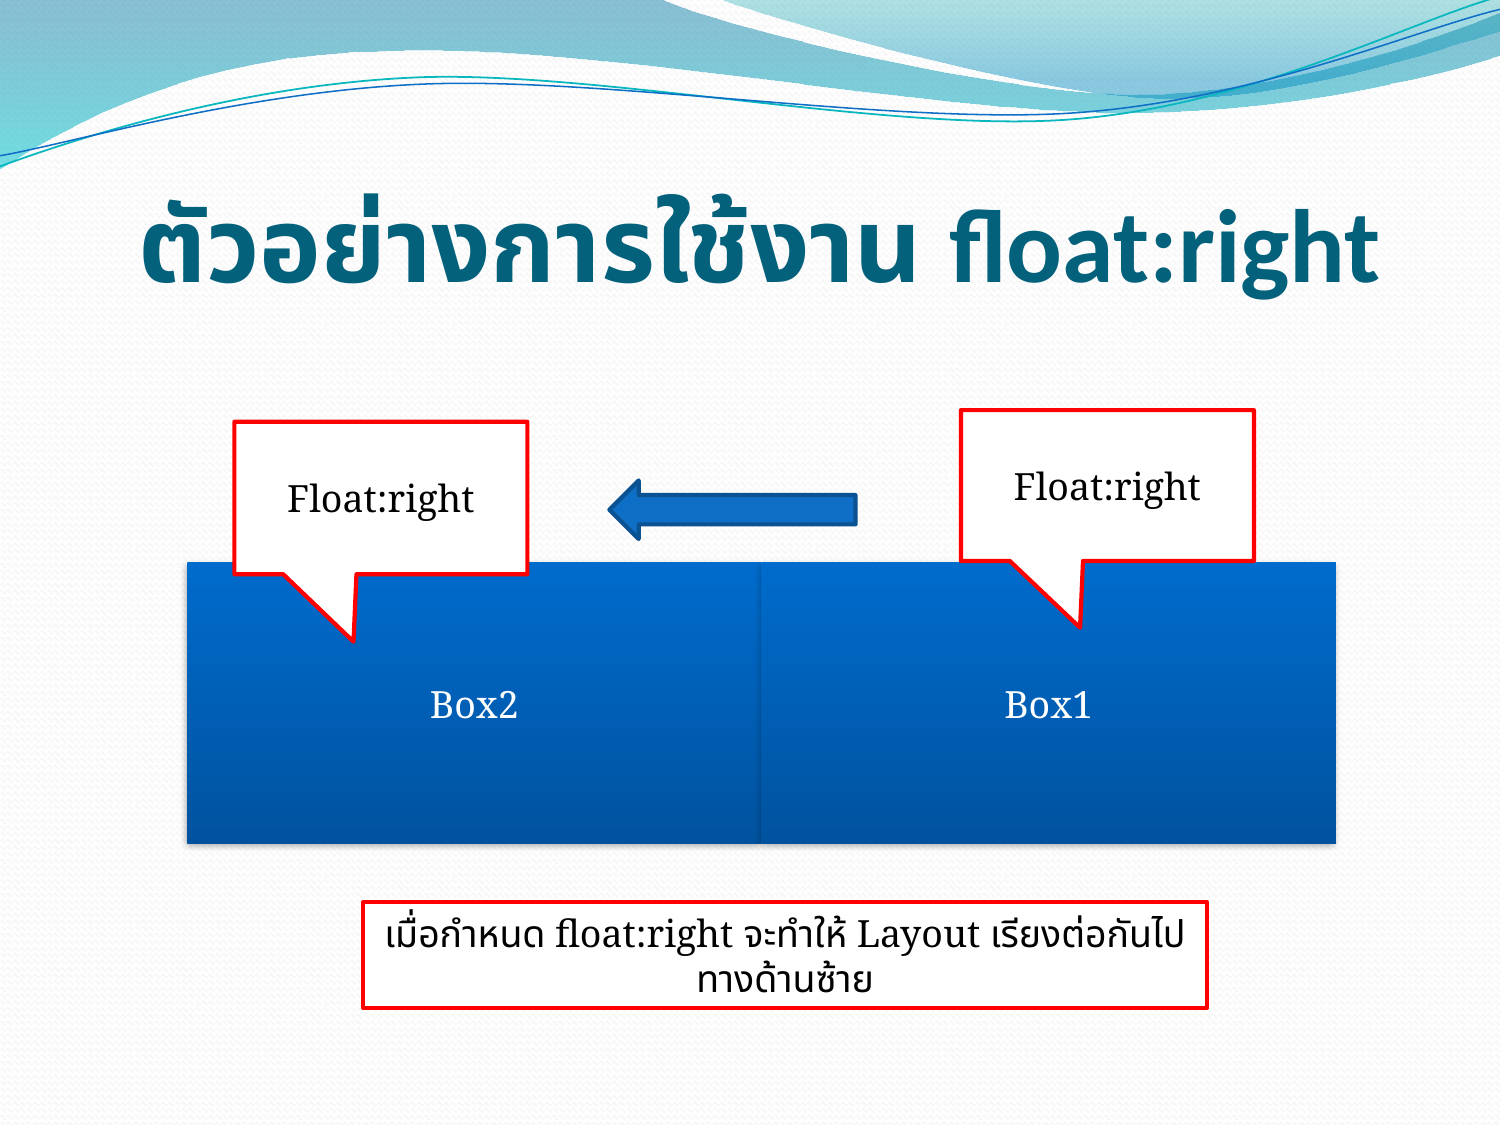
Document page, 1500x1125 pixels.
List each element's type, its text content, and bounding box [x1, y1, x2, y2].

text_box [607, 478, 858, 541]
text_box Float:right [958, 408, 1257, 630]
title ตัวอย่างการใช้งาน float:right [138, 115, 1489, 303]
text_box Float:right [232, 419, 530, 644]
text_box Box2 [187, 562, 759, 844]
text_box เมื่อกำหนด float:right จะทำให้ Layout เรียงต่อกันไปทางด้านซ้าย [361, 900, 1209, 1010]
text_box Box1 [761, 562, 1336, 844]
